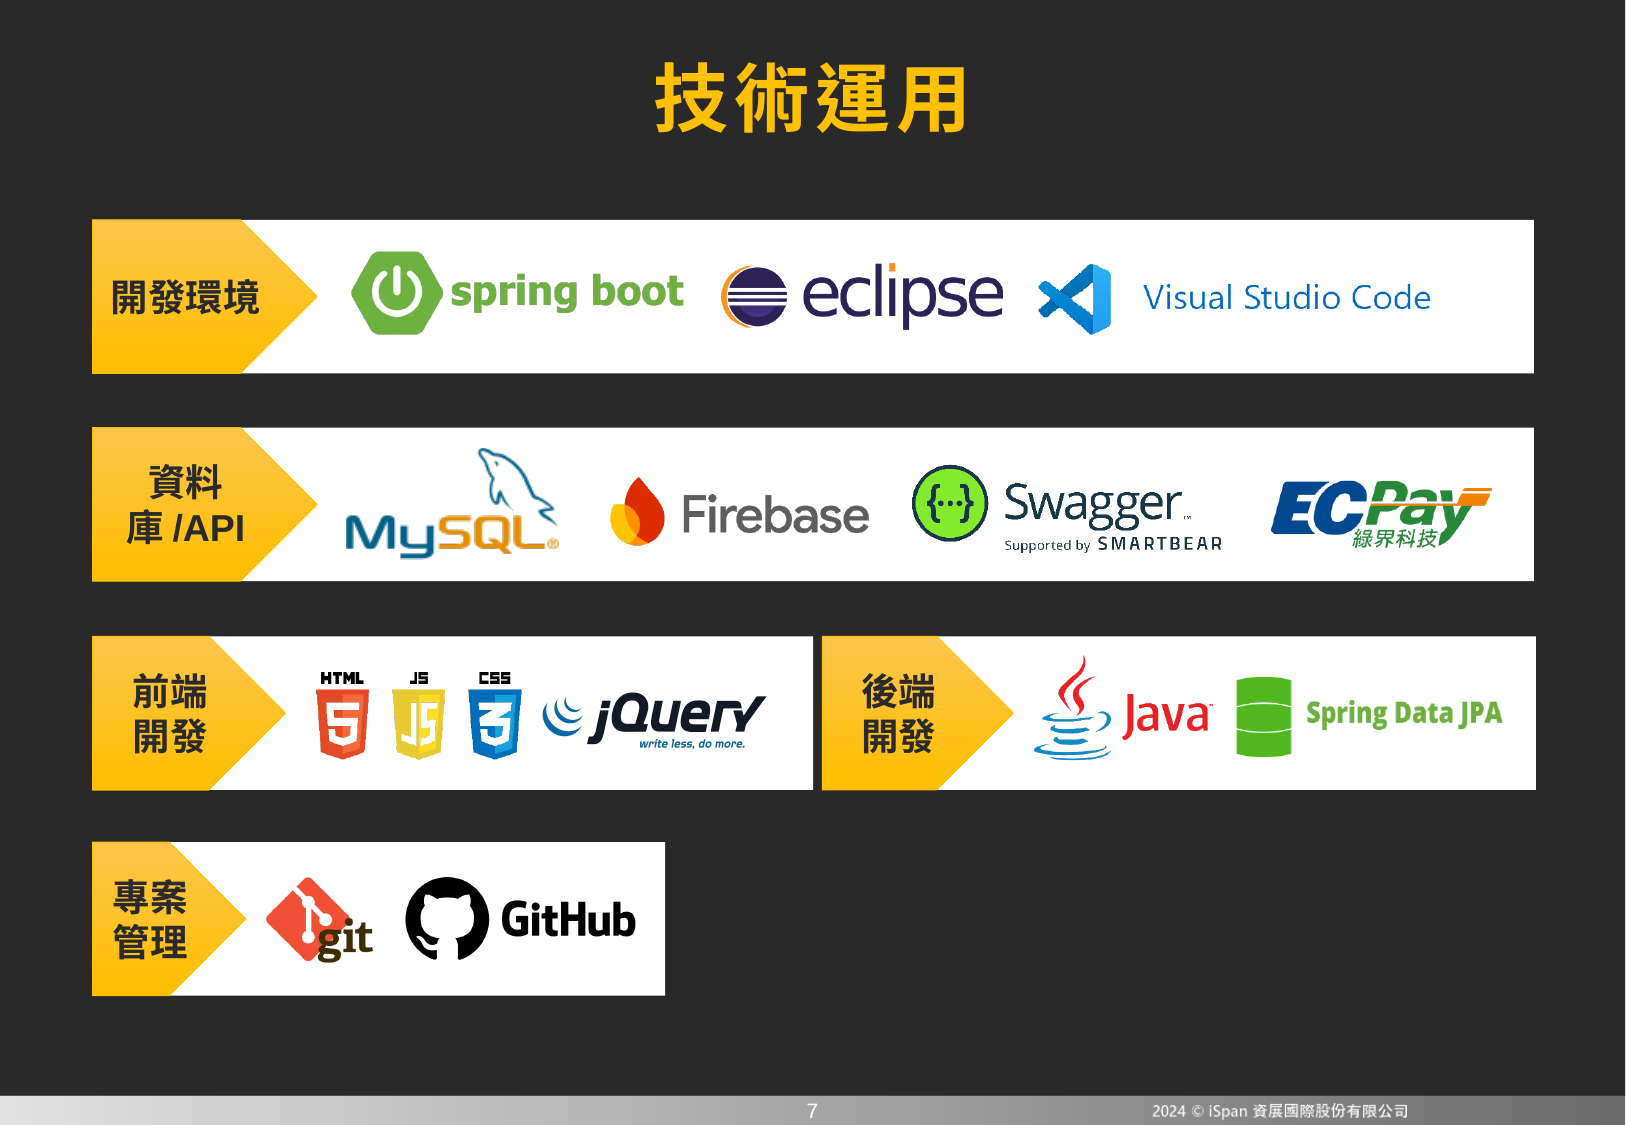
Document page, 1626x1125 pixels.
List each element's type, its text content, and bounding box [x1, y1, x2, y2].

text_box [92, 427, 870, 582]
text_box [1263, 427, 1534, 582]
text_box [92, 219, 1534, 374]
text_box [800, 636, 814, 791]
text_box 技術運用 [638, 43, 987, 149]
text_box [92, 636, 509, 791]
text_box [92, 842, 666, 996]
picture [0, 0, 1626, 1125]
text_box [822, 636, 1536, 791]
